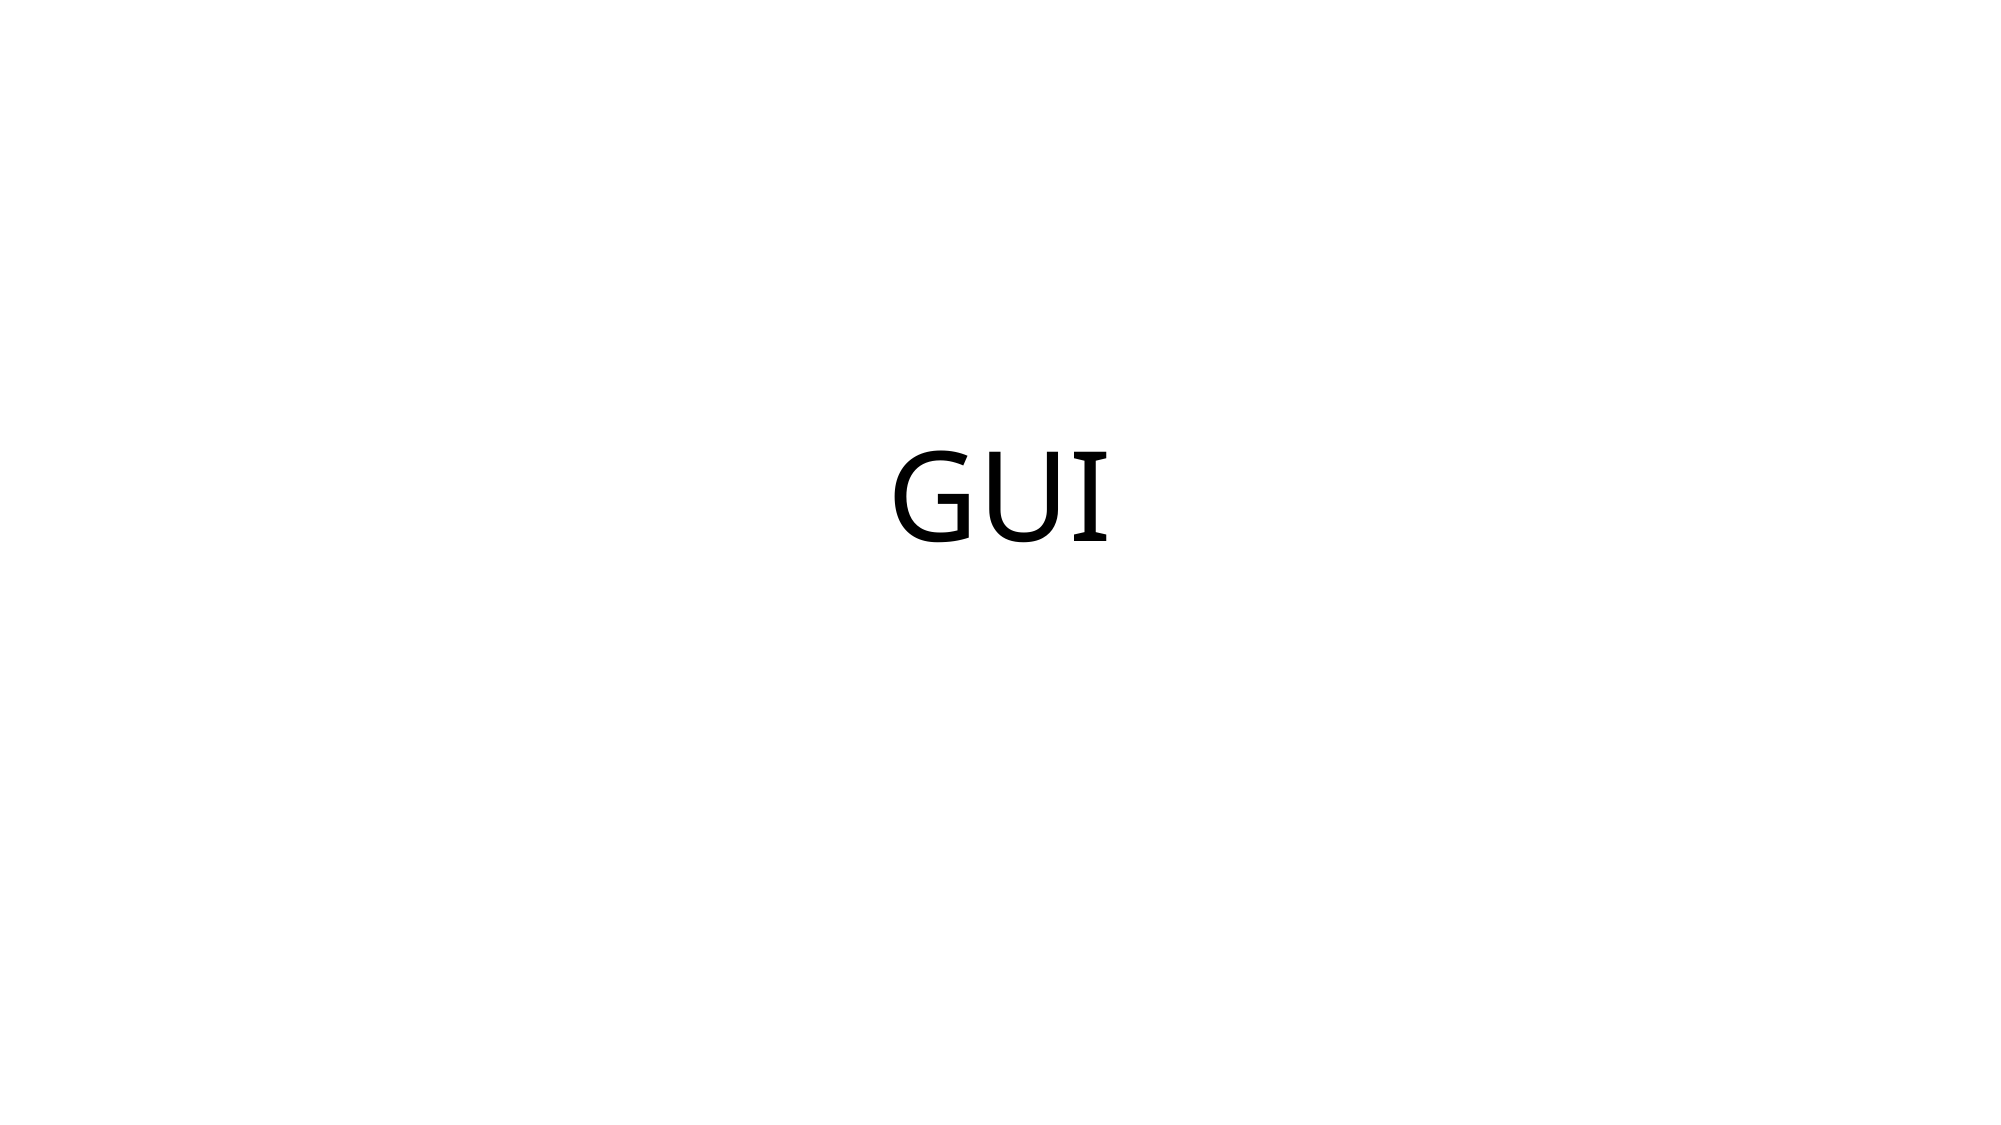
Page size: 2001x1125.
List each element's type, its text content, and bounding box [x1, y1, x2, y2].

title GUI [249, 184, 1750, 576]
